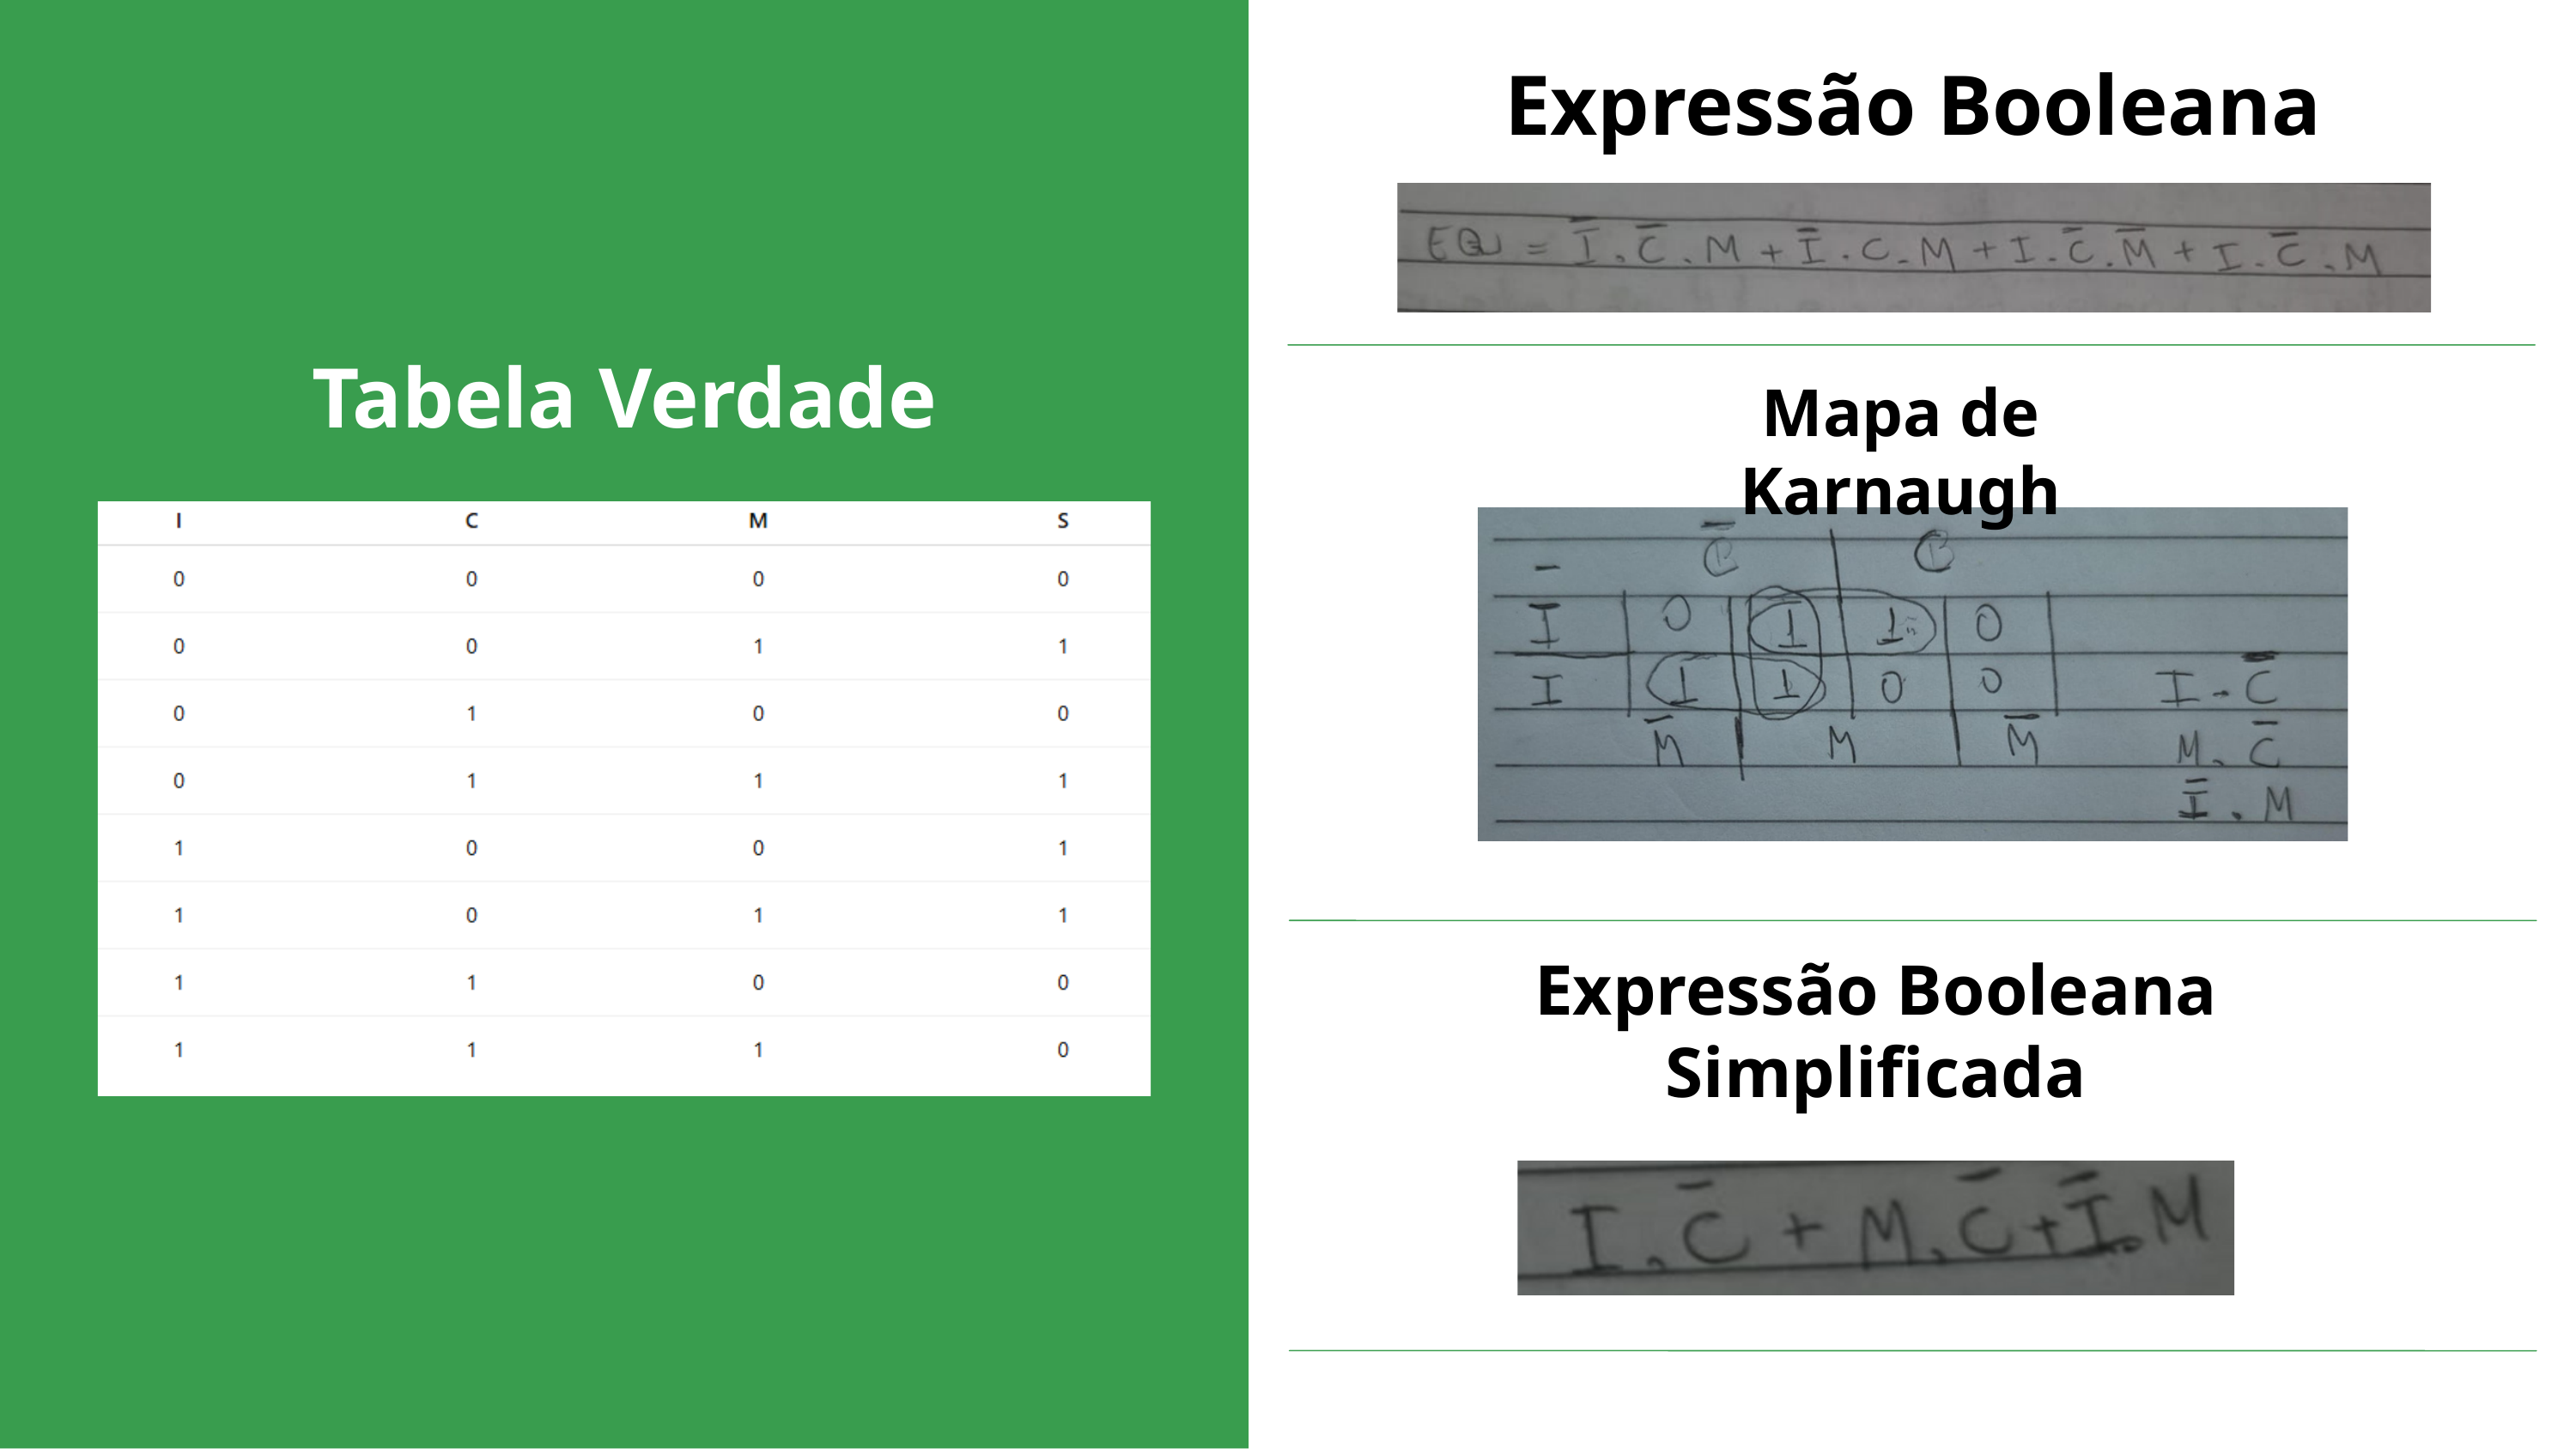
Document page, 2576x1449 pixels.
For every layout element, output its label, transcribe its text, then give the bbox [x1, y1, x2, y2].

text_box [1397, 183, 2432, 312]
text_box Expressão Booleana [1503, 52, 2324, 152]
text_box Tabela Verdade [166, 345, 1083, 445]
text_box Mapa de Karnaugh [1595, 371, 2207, 528]
text_box [97, 501, 1151, 1096]
text_box [1517, 1161, 2235, 1295]
text_box Expressão Booleana Simplificada [1321, 946, 2432, 1112]
text_box [1478, 507, 2348, 841]
text_box [0, 0, 1249, 1449]
